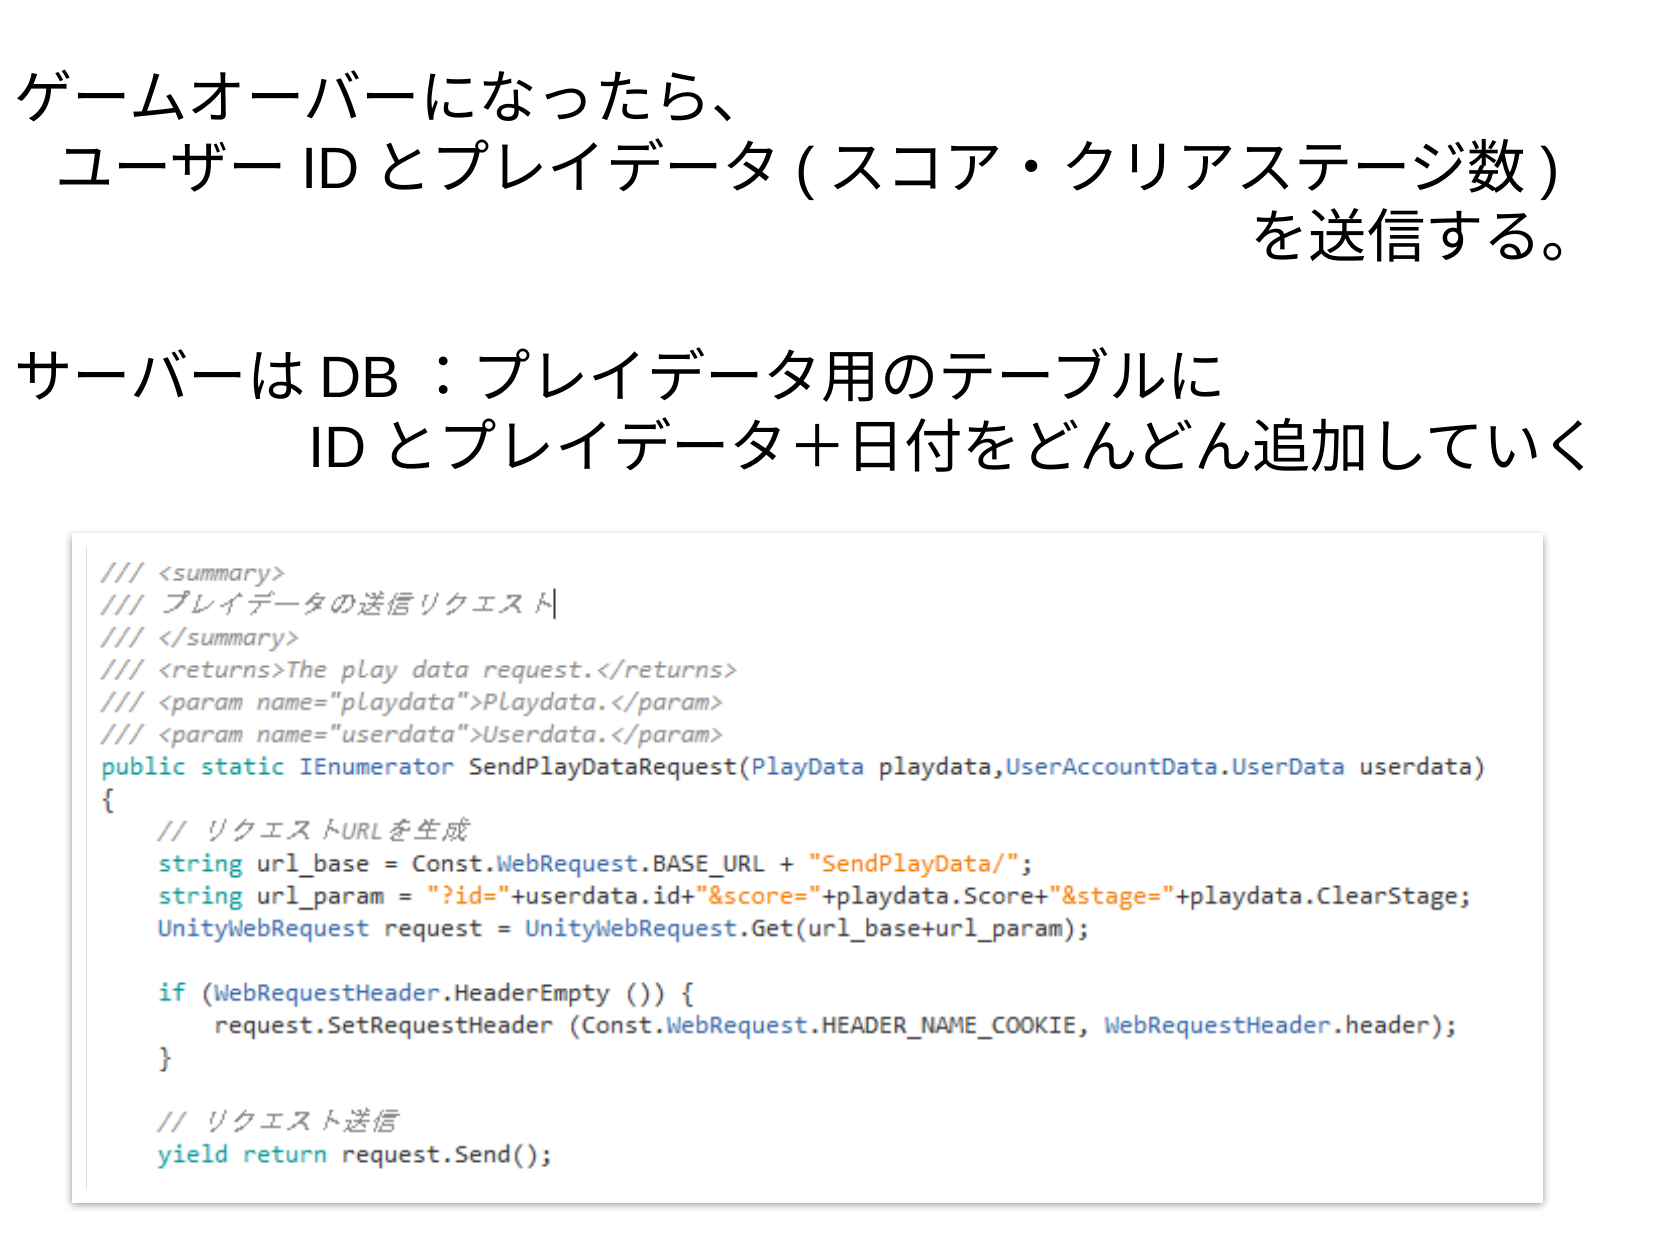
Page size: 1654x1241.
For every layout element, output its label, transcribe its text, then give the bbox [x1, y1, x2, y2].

picture [86, 547, 1529, 1189]
text_box ゲームオーバーになったら、 ユーザーIDとプレイデータ(スコア・クリアステージ数) を送信する。 サーバーはDB：プレイデータ用のテーブルに IDとプレイデータ＋日付をどんどん追加していく [0, 52, 1615, 454]
